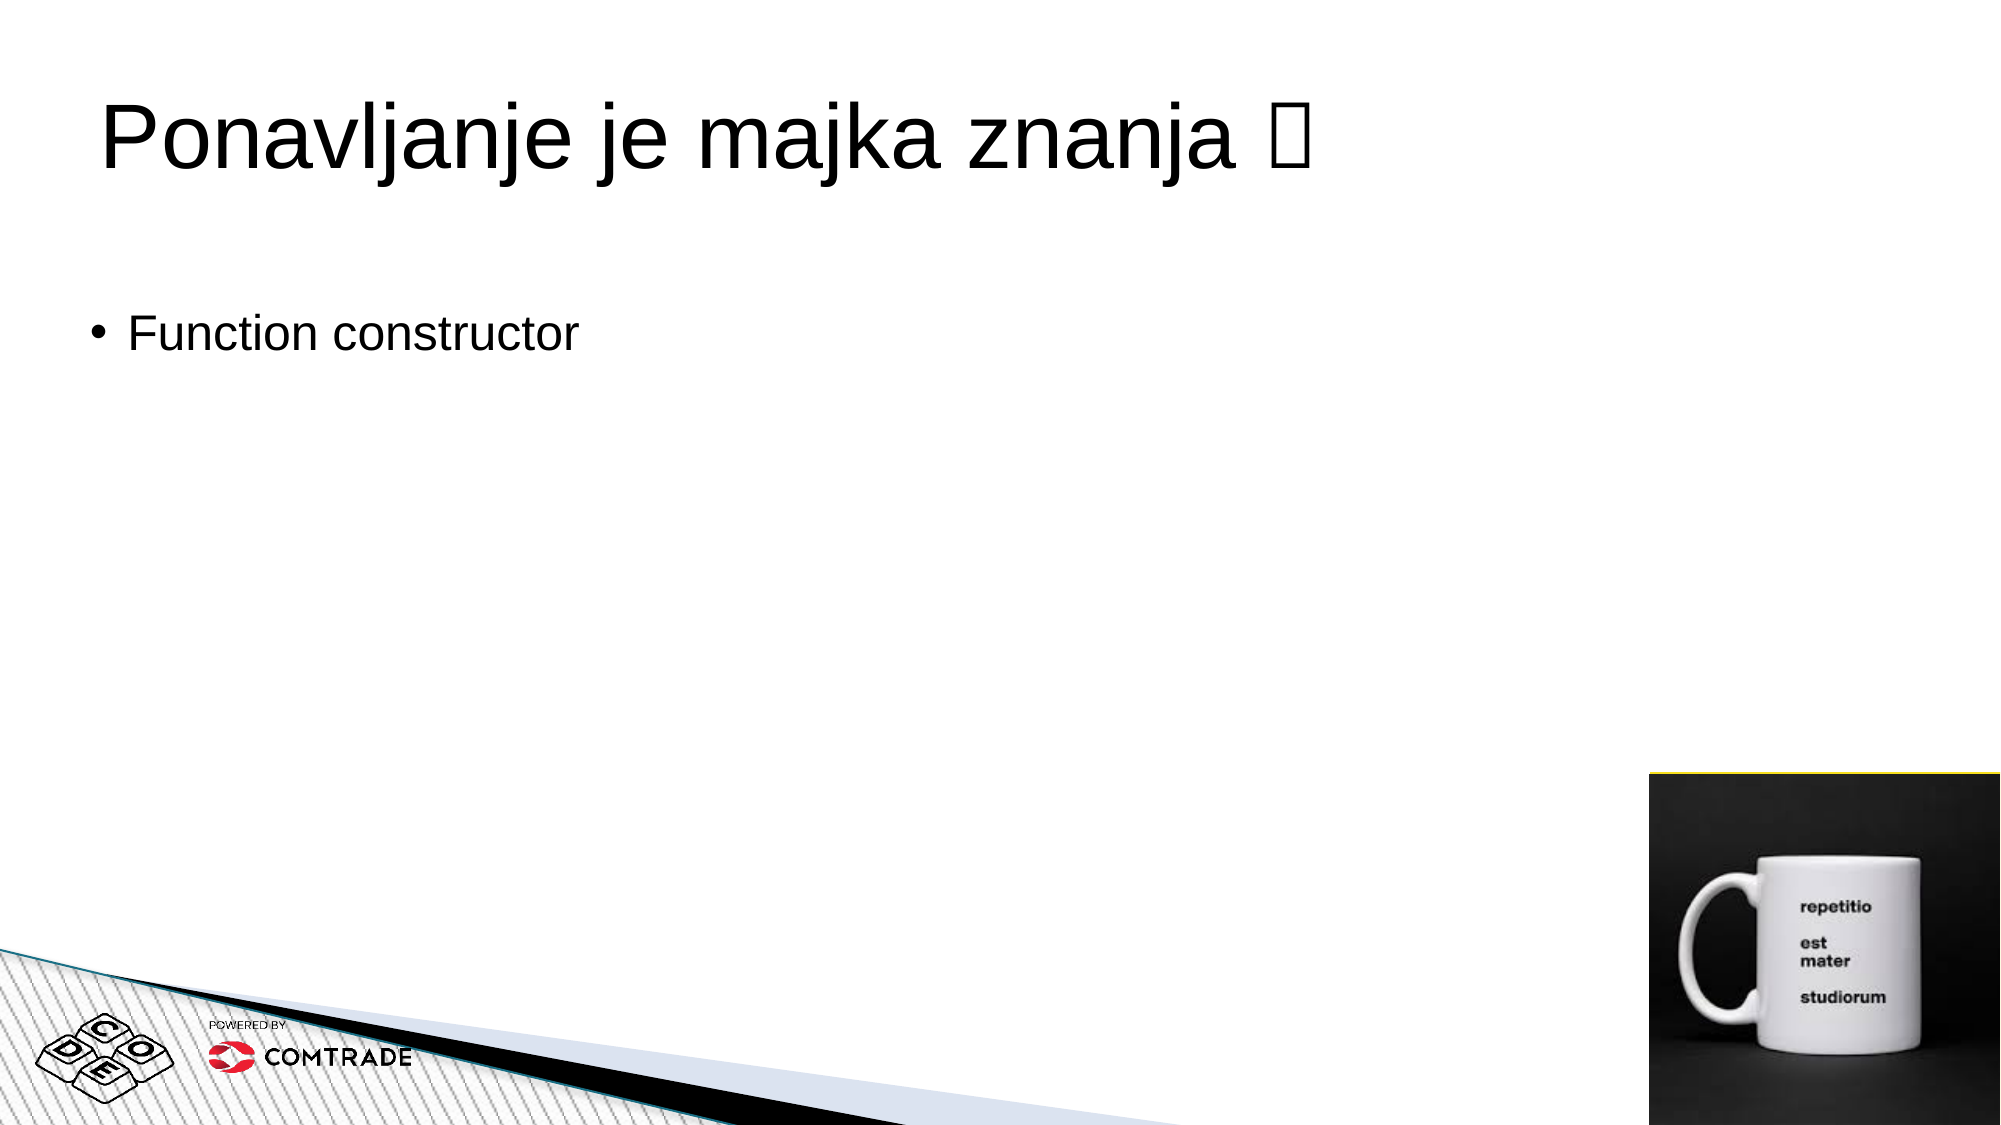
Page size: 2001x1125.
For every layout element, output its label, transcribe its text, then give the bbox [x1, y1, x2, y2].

list Function constructor [0, 299, 914, 1014]
picture [0, 1014, 724, 1125]
picture [1648, 772, 2001, 1125]
title Ponavljanje je majka znanja  [99, 44, 1900, 233]
